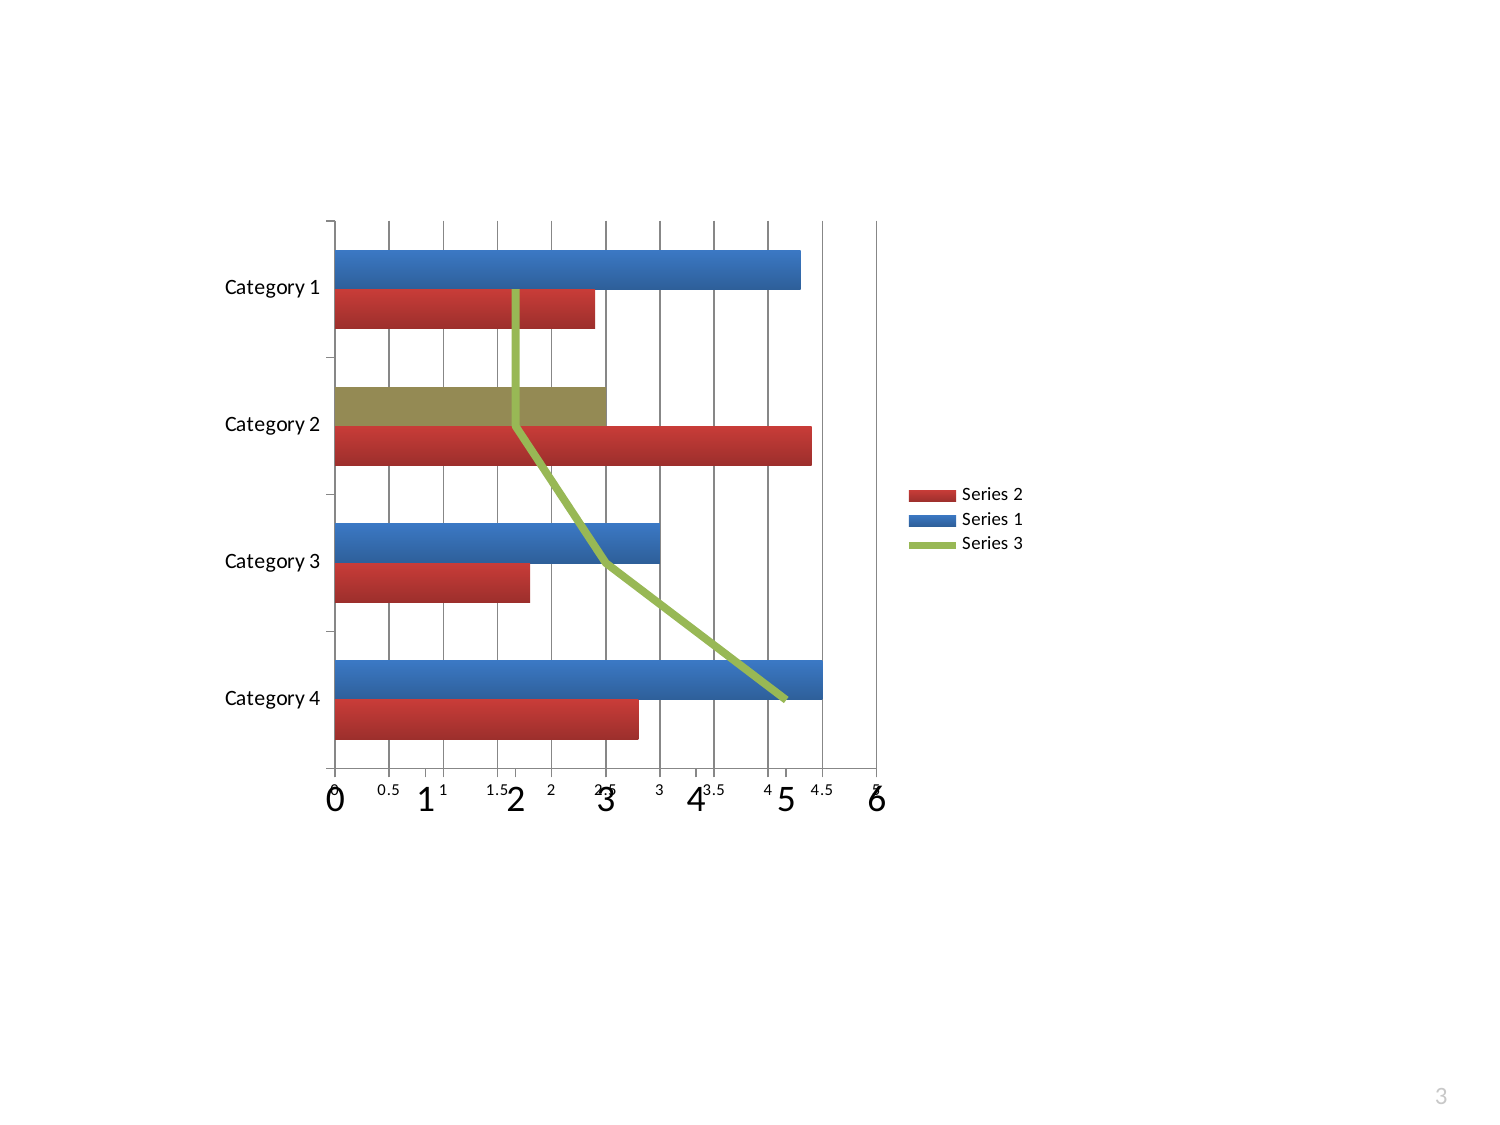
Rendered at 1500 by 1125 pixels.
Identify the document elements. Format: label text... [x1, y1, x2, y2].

chart [208, 208, 1042, 834]
slide_number 3 [1112, 1065, 1463, 1125]
